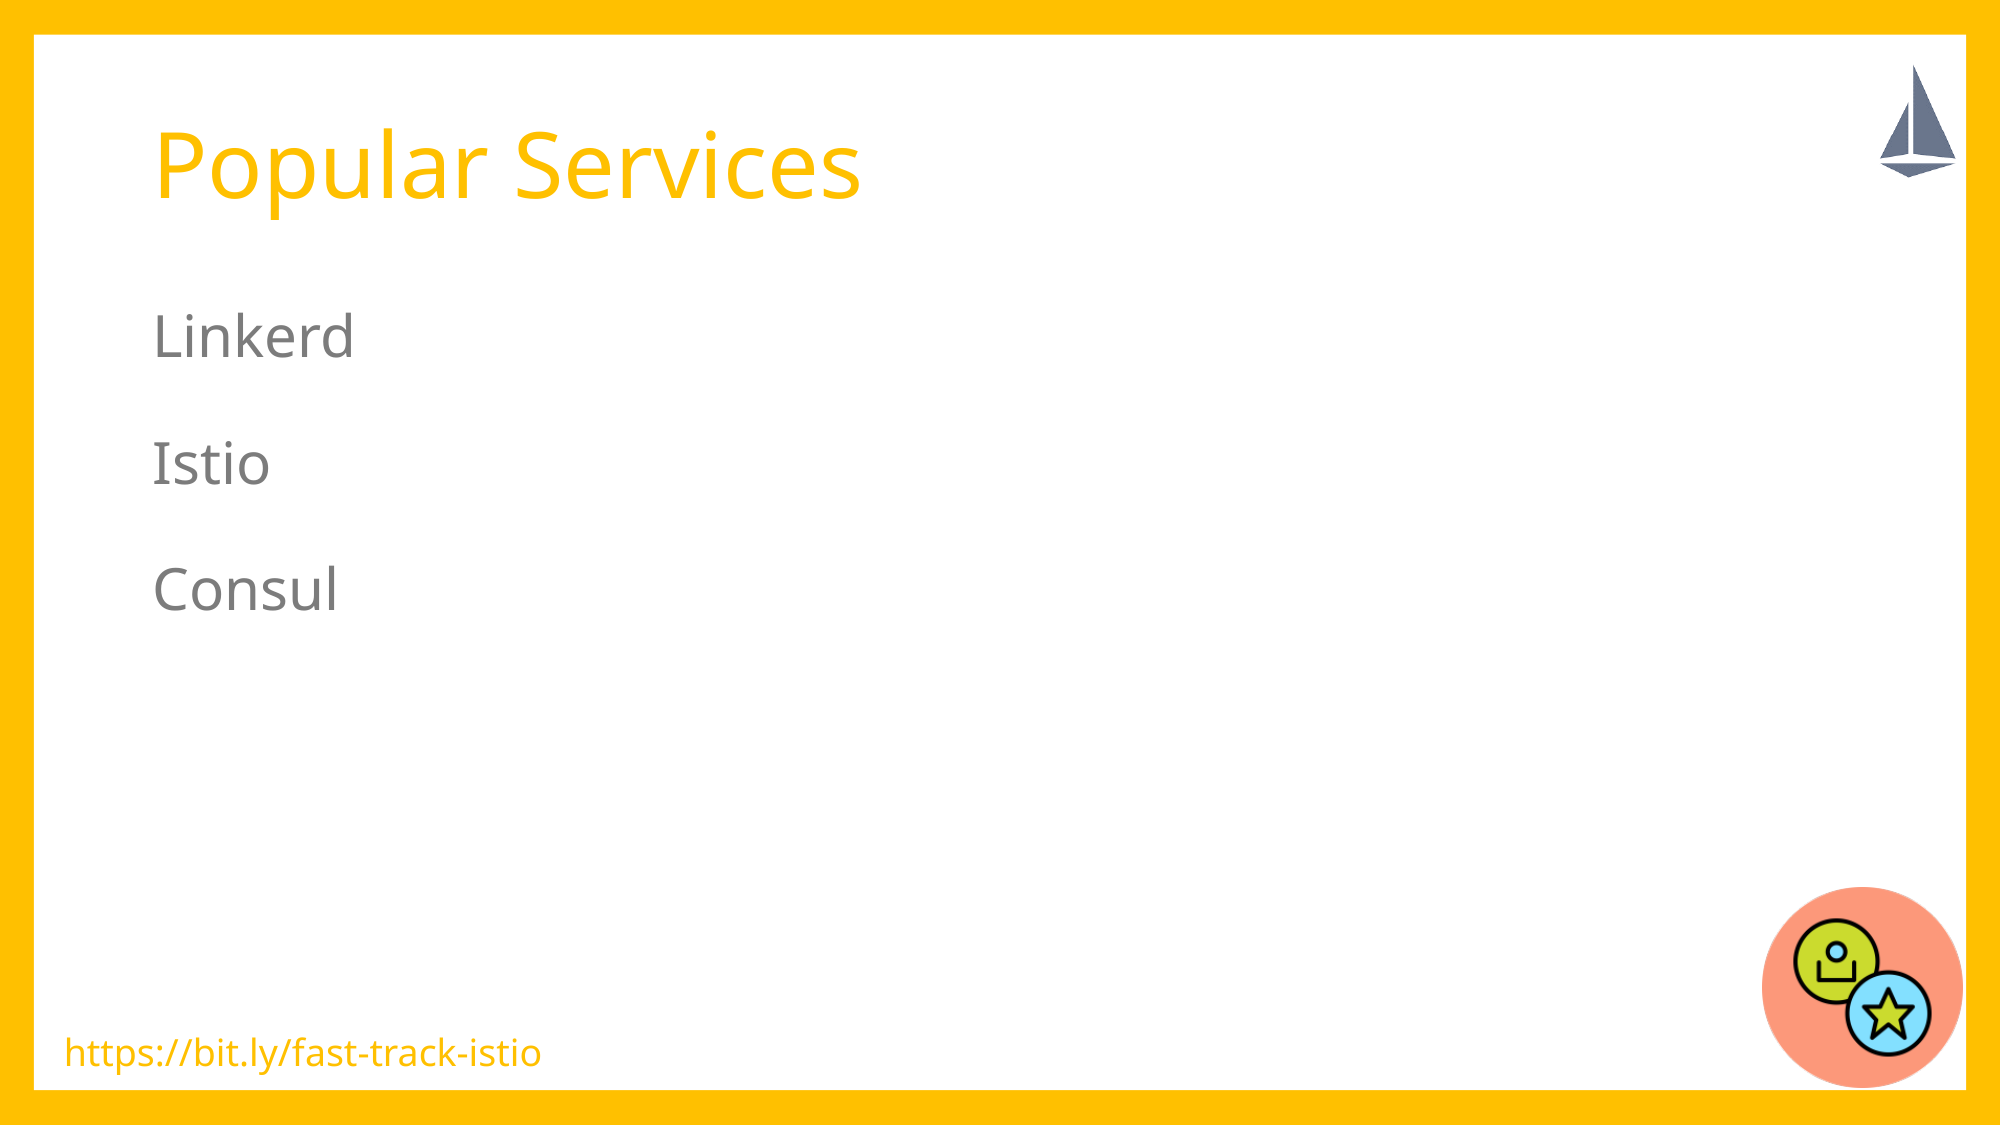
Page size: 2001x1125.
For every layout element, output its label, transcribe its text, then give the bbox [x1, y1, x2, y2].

title Popular Services [137, 59, 1863, 278]
picture [1865, 59, 1964, 185]
list Linkerd Istio Consul [137, 299, 1863, 1014]
picture [1762, 887, 1963, 1088]
